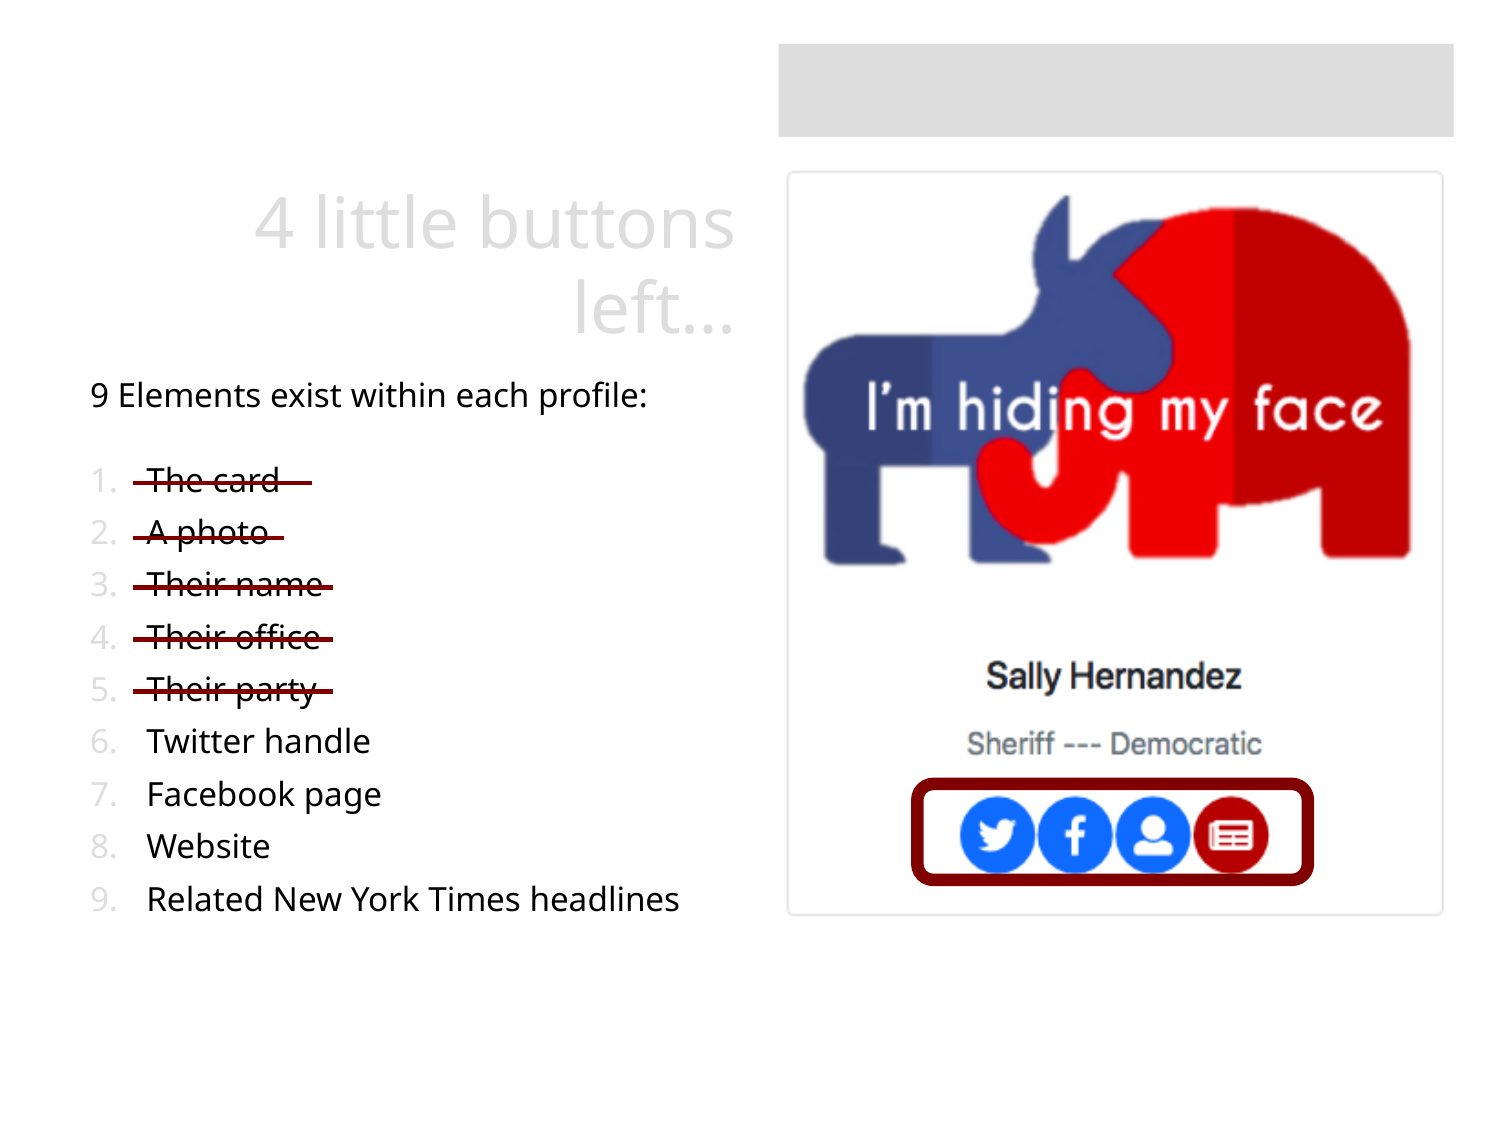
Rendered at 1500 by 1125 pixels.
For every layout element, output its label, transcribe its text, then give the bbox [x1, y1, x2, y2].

title 4 little buttons left… [75, 234, 752, 356]
picture [780, 161, 1454, 938]
list 9 Elements exist within each profile: The card A photo Their name Their office Their party Twitter handle Facebook page Website Related New York Times headlines [75, 366, 747, 944]
